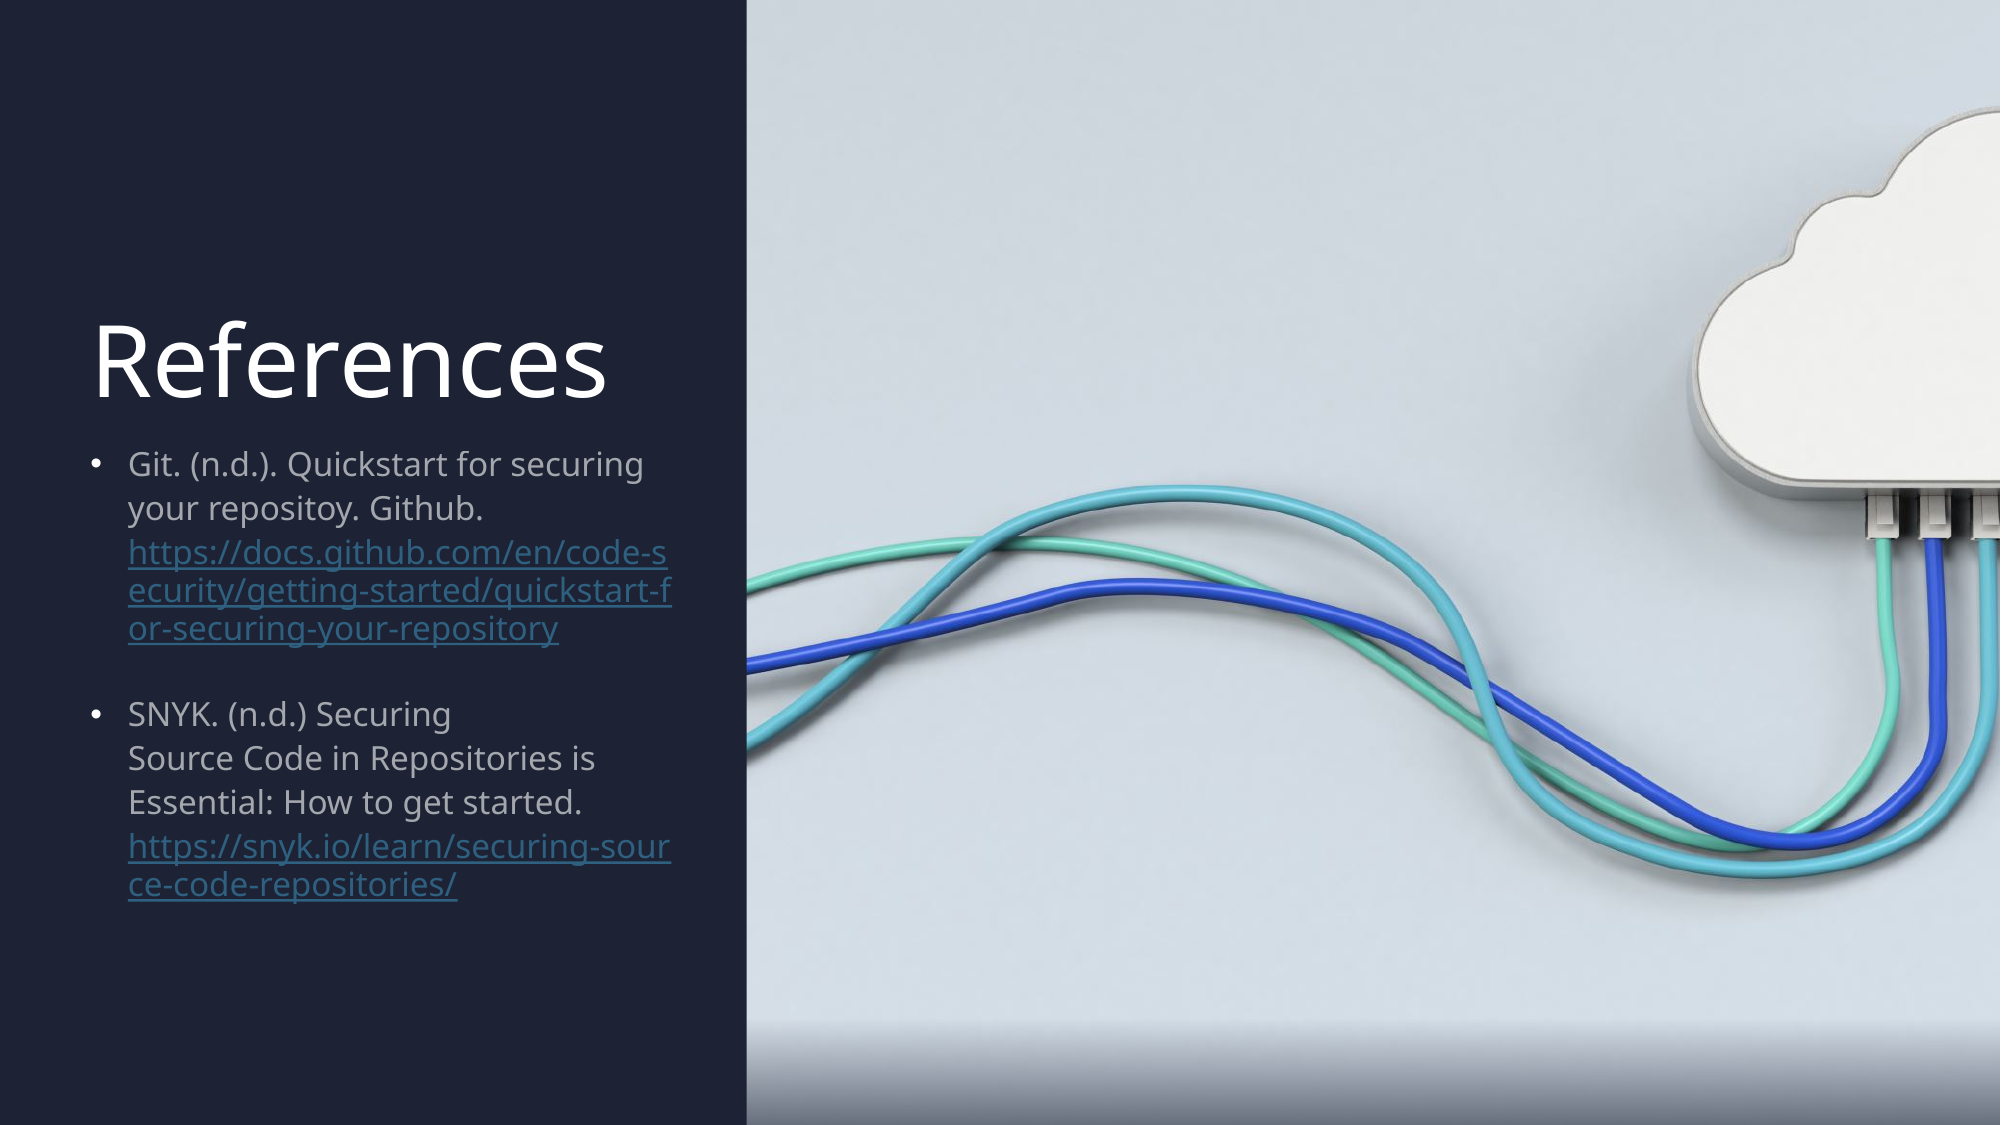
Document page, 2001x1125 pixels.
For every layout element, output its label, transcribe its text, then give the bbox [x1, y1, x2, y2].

title References [90, 90, 676, 418]
text_box [0, 0, 746, 1125]
picture [746, 0, 2000, 1125]
list Git. (n.d.). Quickstart for securing your repositoy. Github. https://docs.github.com/en/code-security/getting-started/quickstart-for-securing-your-repository SNYK. (n.d.) Securing Source Code in Repositories is Essential: How to get started. https://snyk.io/learn/securing-source-code-repositories/ [90, 439, 676, 1000]
